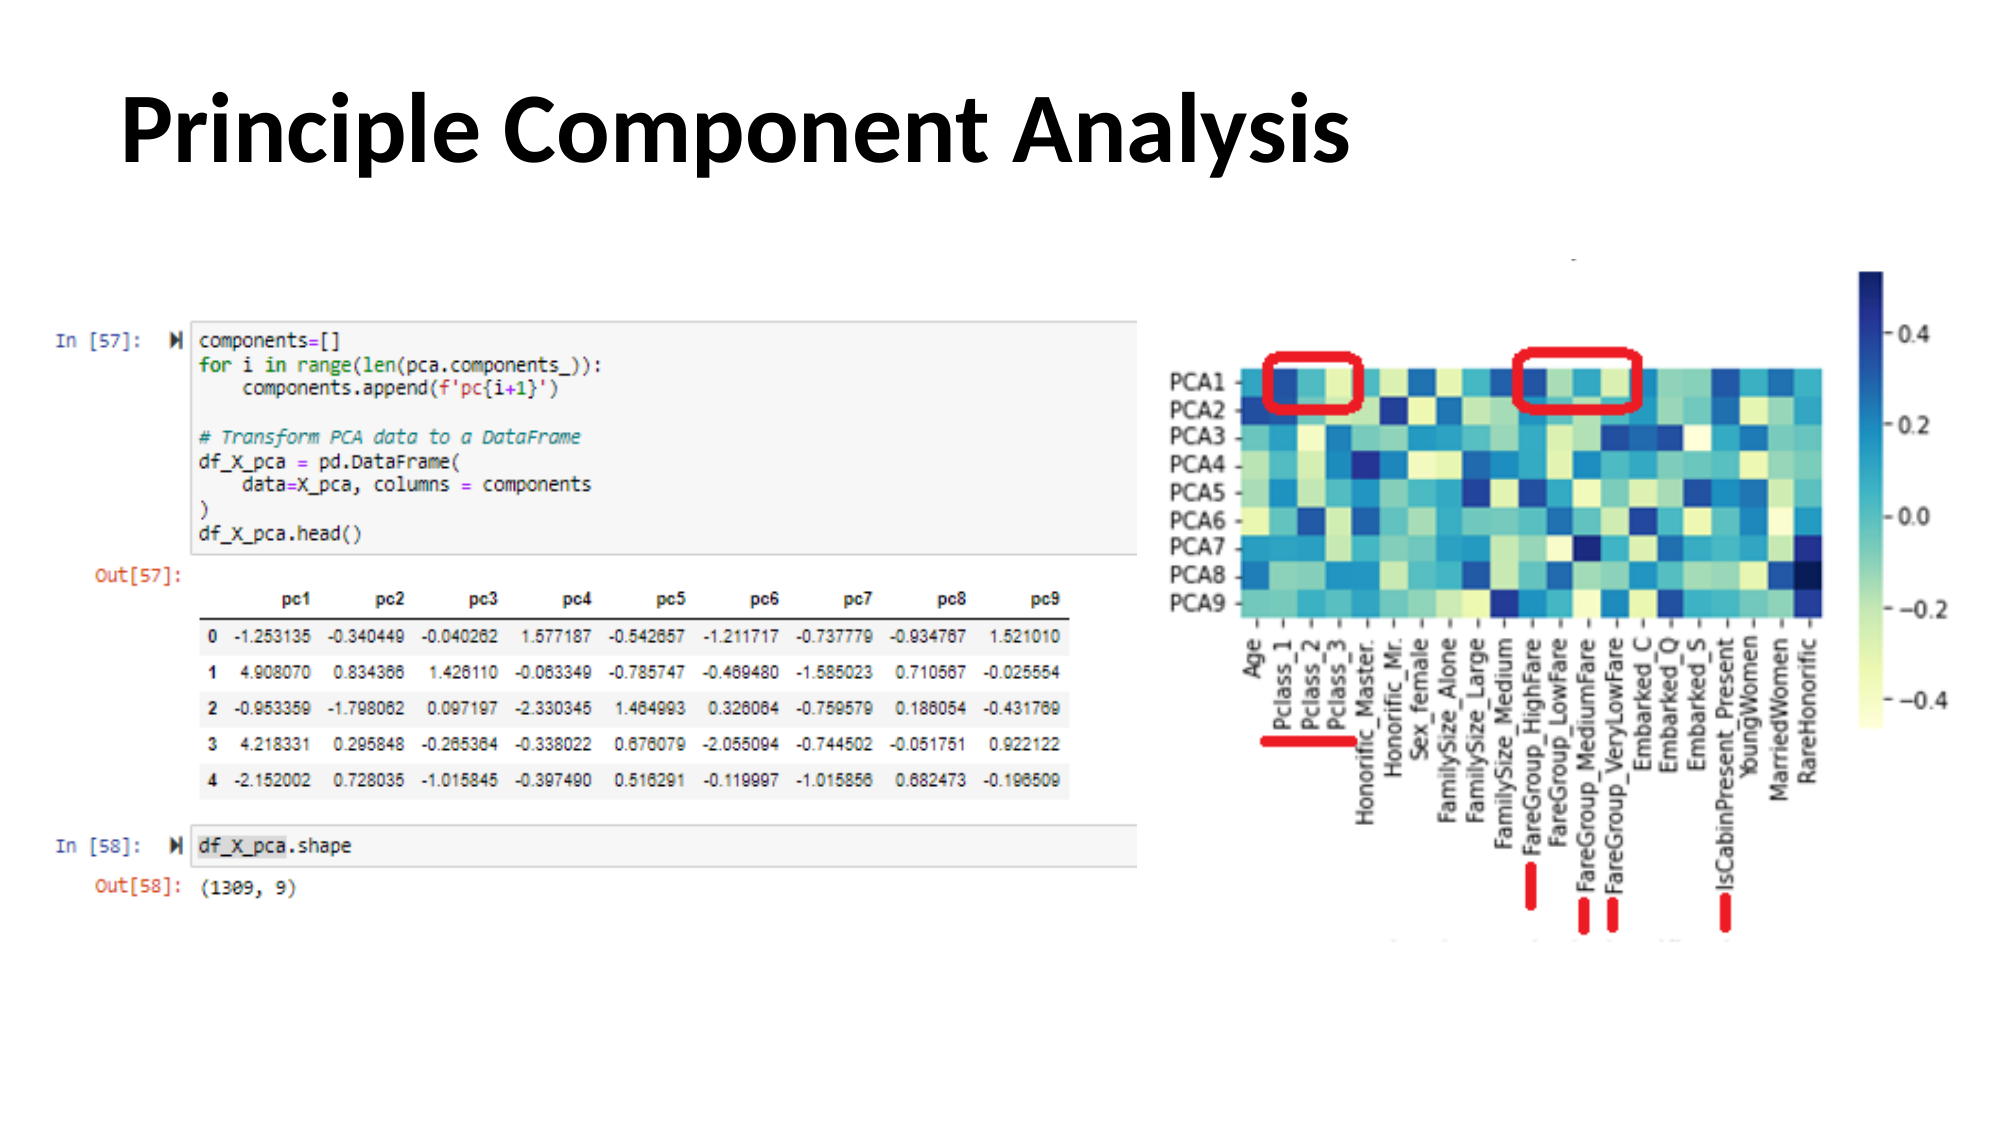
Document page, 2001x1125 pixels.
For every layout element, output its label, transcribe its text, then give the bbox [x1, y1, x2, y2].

picture [45, 259, 1957, 942]
text_box Principle Component Analysis [105, 54, 1368, 190]
